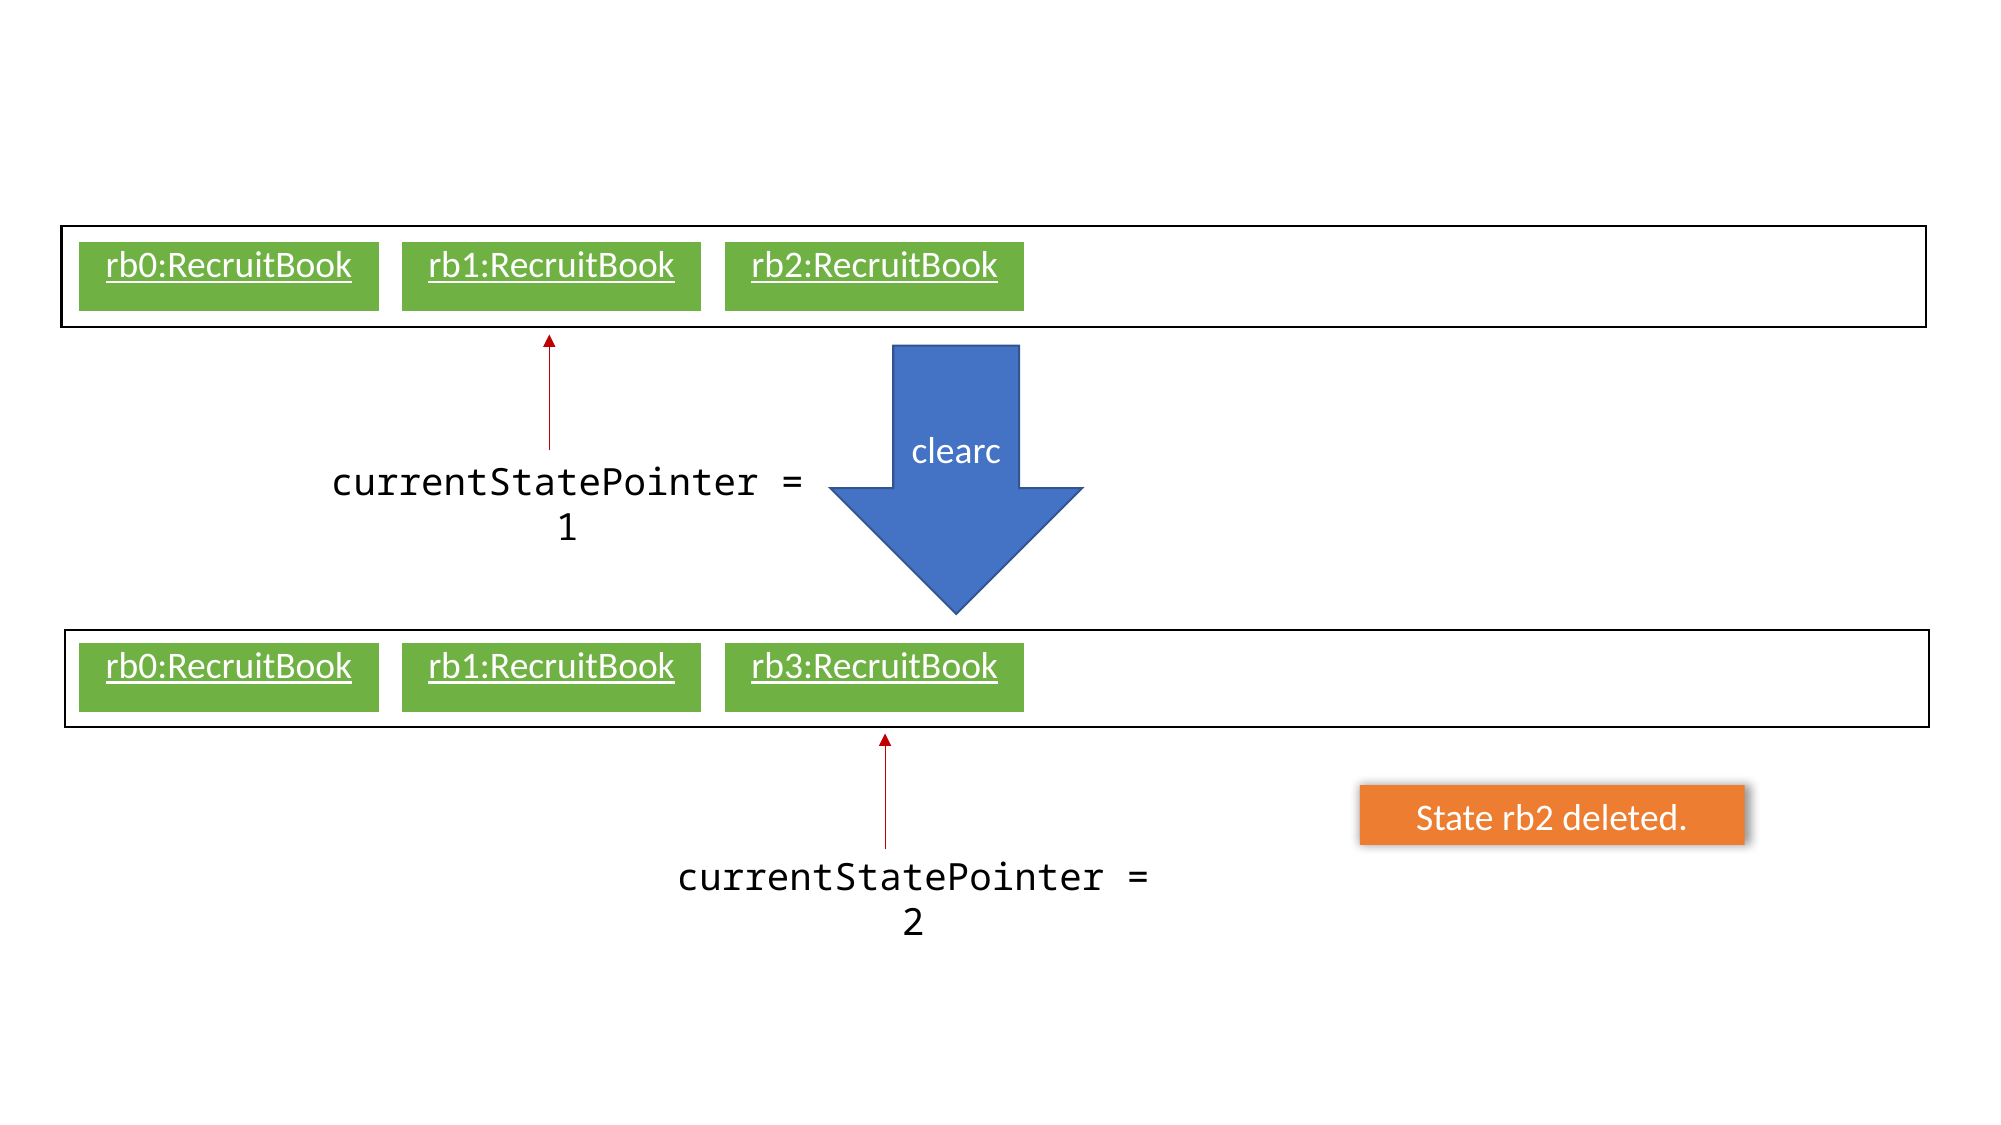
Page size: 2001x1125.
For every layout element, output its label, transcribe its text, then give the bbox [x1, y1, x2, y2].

table_header rb1:RecruitBook [402, 242, 701, 311]
text_box clearc [831, 344, 1085, 616]
text_box State rb2 deleted. [1359, 784, 1746, 846]
table_header rb2:RecruitBook [725, 242, 1024, 311]
table_header rb1:RecruitBook [402, 643, 701, 712]
text_box currentStatePointer = 2 [649, 845, 1176, 951]
table_header rb0:RecruitBook [79, 643, 379, 712]
table_header rb3:RecruitBook [725, 643, 1024, 712]
text_box [60, 225, 1927, 328]
text_box currentStatePointer = 1 [304, 450, 831, 556]
text_box [64, 629, 1930, 728]
table_header rb0:RecruitBook [79, 242, 379, 311]
